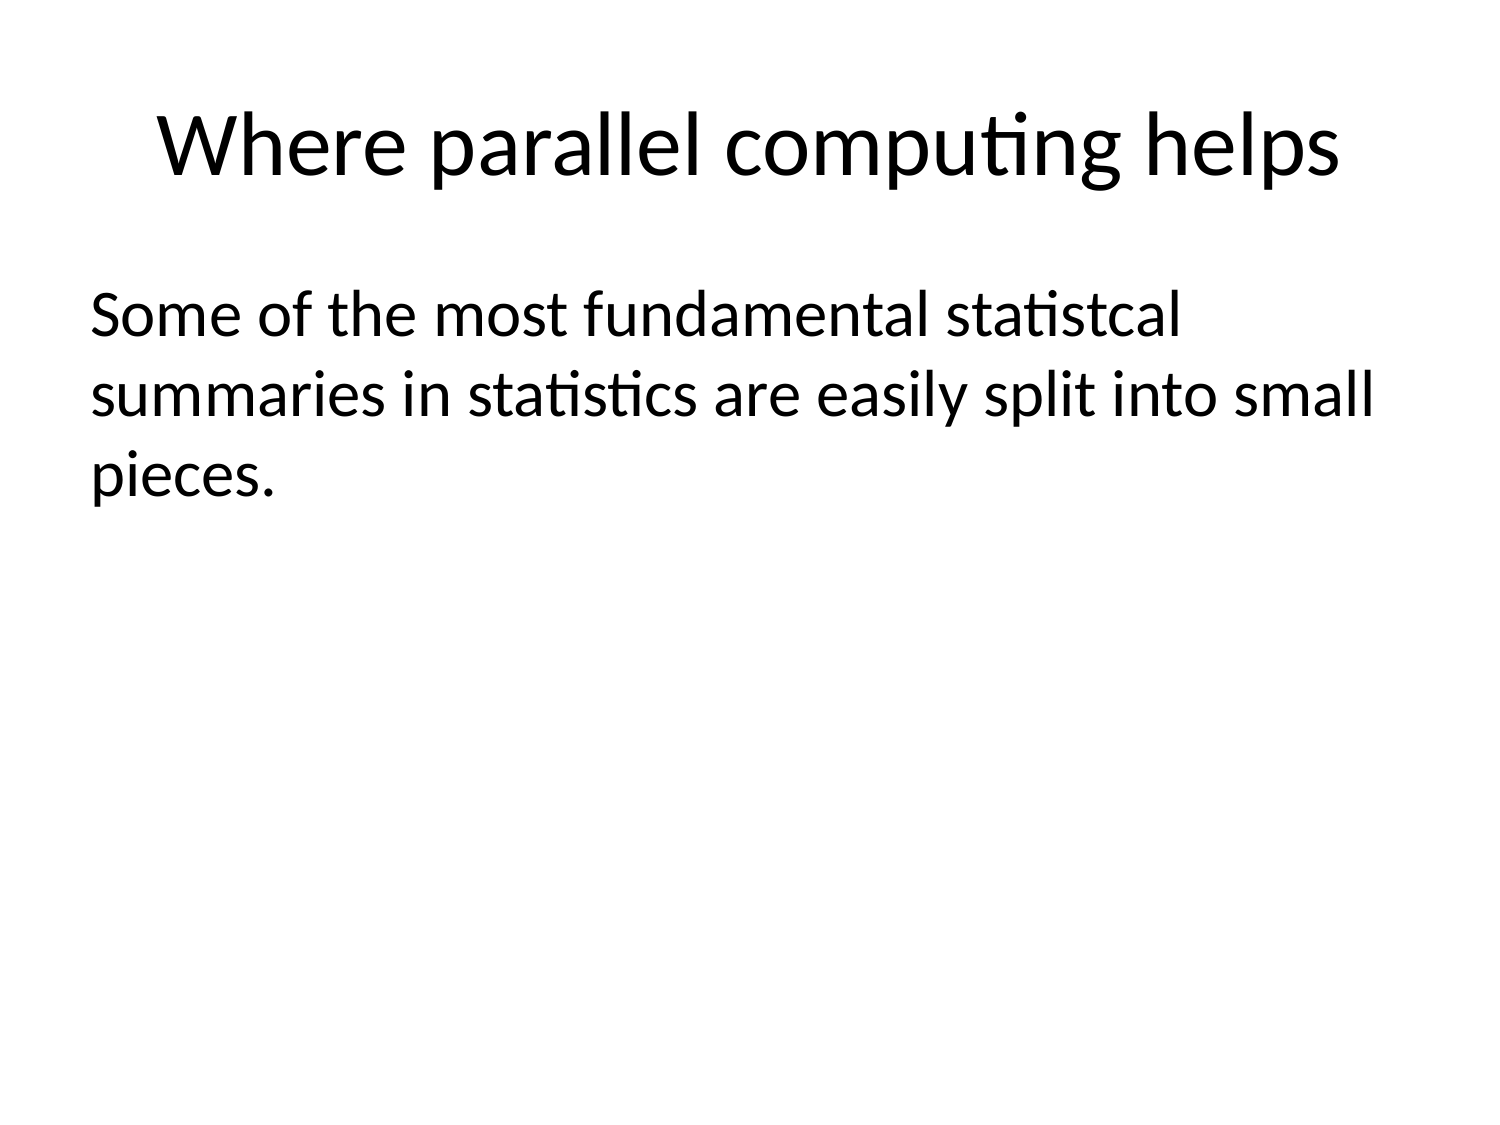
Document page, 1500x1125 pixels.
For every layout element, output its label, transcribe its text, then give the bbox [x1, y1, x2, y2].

title Where parallel computing helps [75, 45, 1425, 233]
